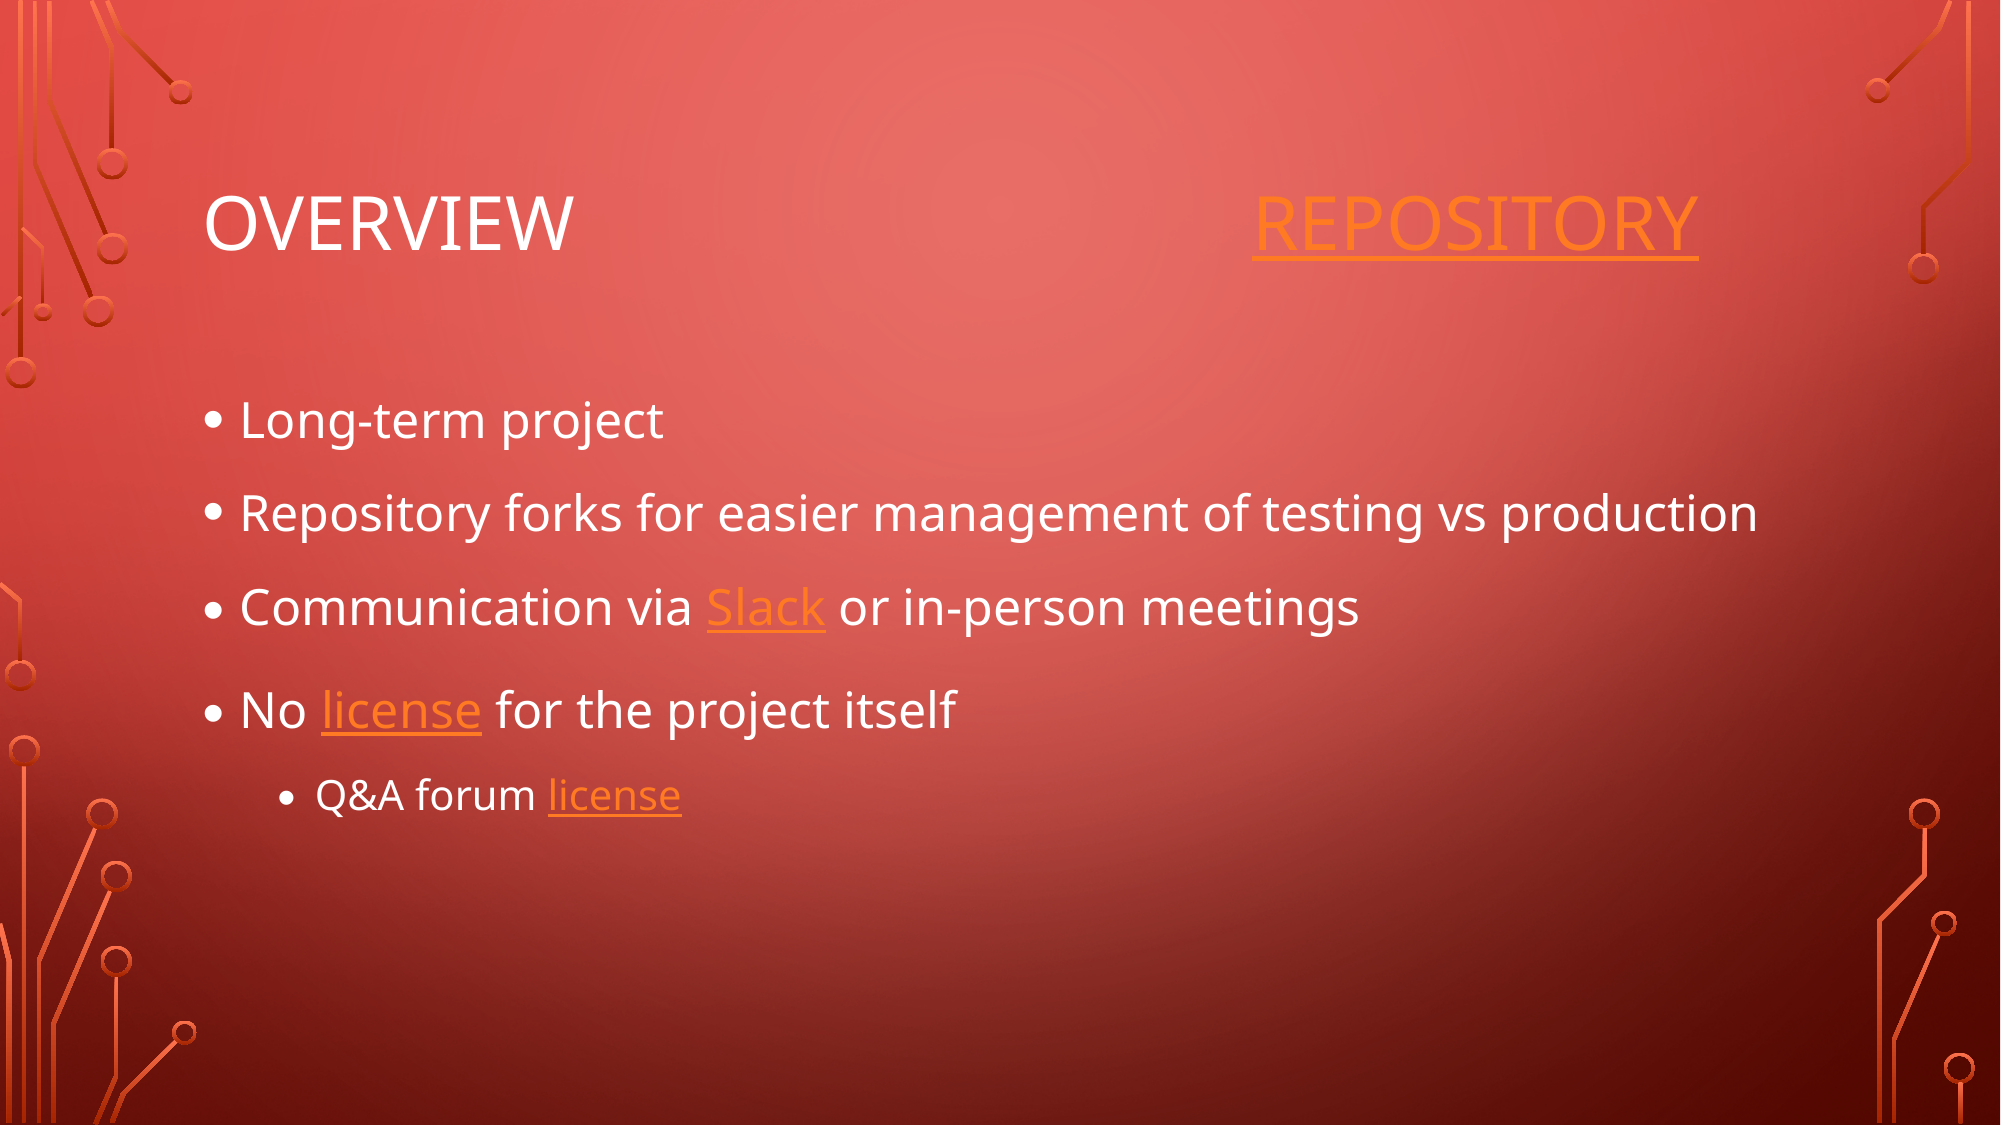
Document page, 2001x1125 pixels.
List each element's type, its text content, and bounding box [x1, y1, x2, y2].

list Long-term project Repository forks for easier management of testing vs production Communication via Slack or in-person meetings No license for the project itself Q&A forum license [187, 369, 1813, 950]
title Overview Repository [187, 101, 1813, 344]
